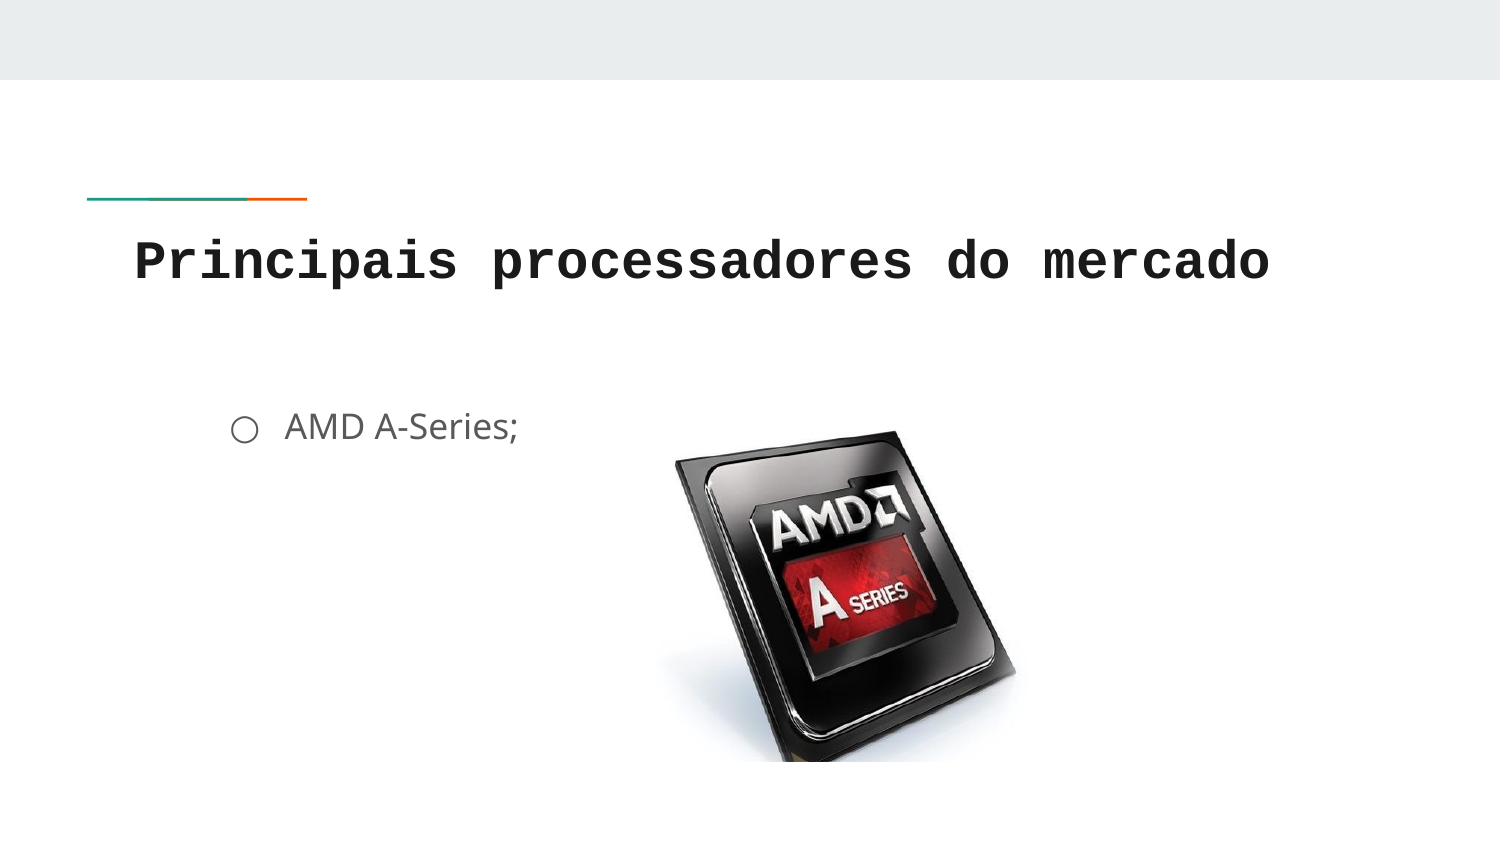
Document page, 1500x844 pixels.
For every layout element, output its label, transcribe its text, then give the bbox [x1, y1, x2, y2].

text_box AMD A-Series; [119, 382, 1381, 560]
title Principais processadores do mercado [119, 216, 1381, 305]
picture [578, 409, 1098, 762]
